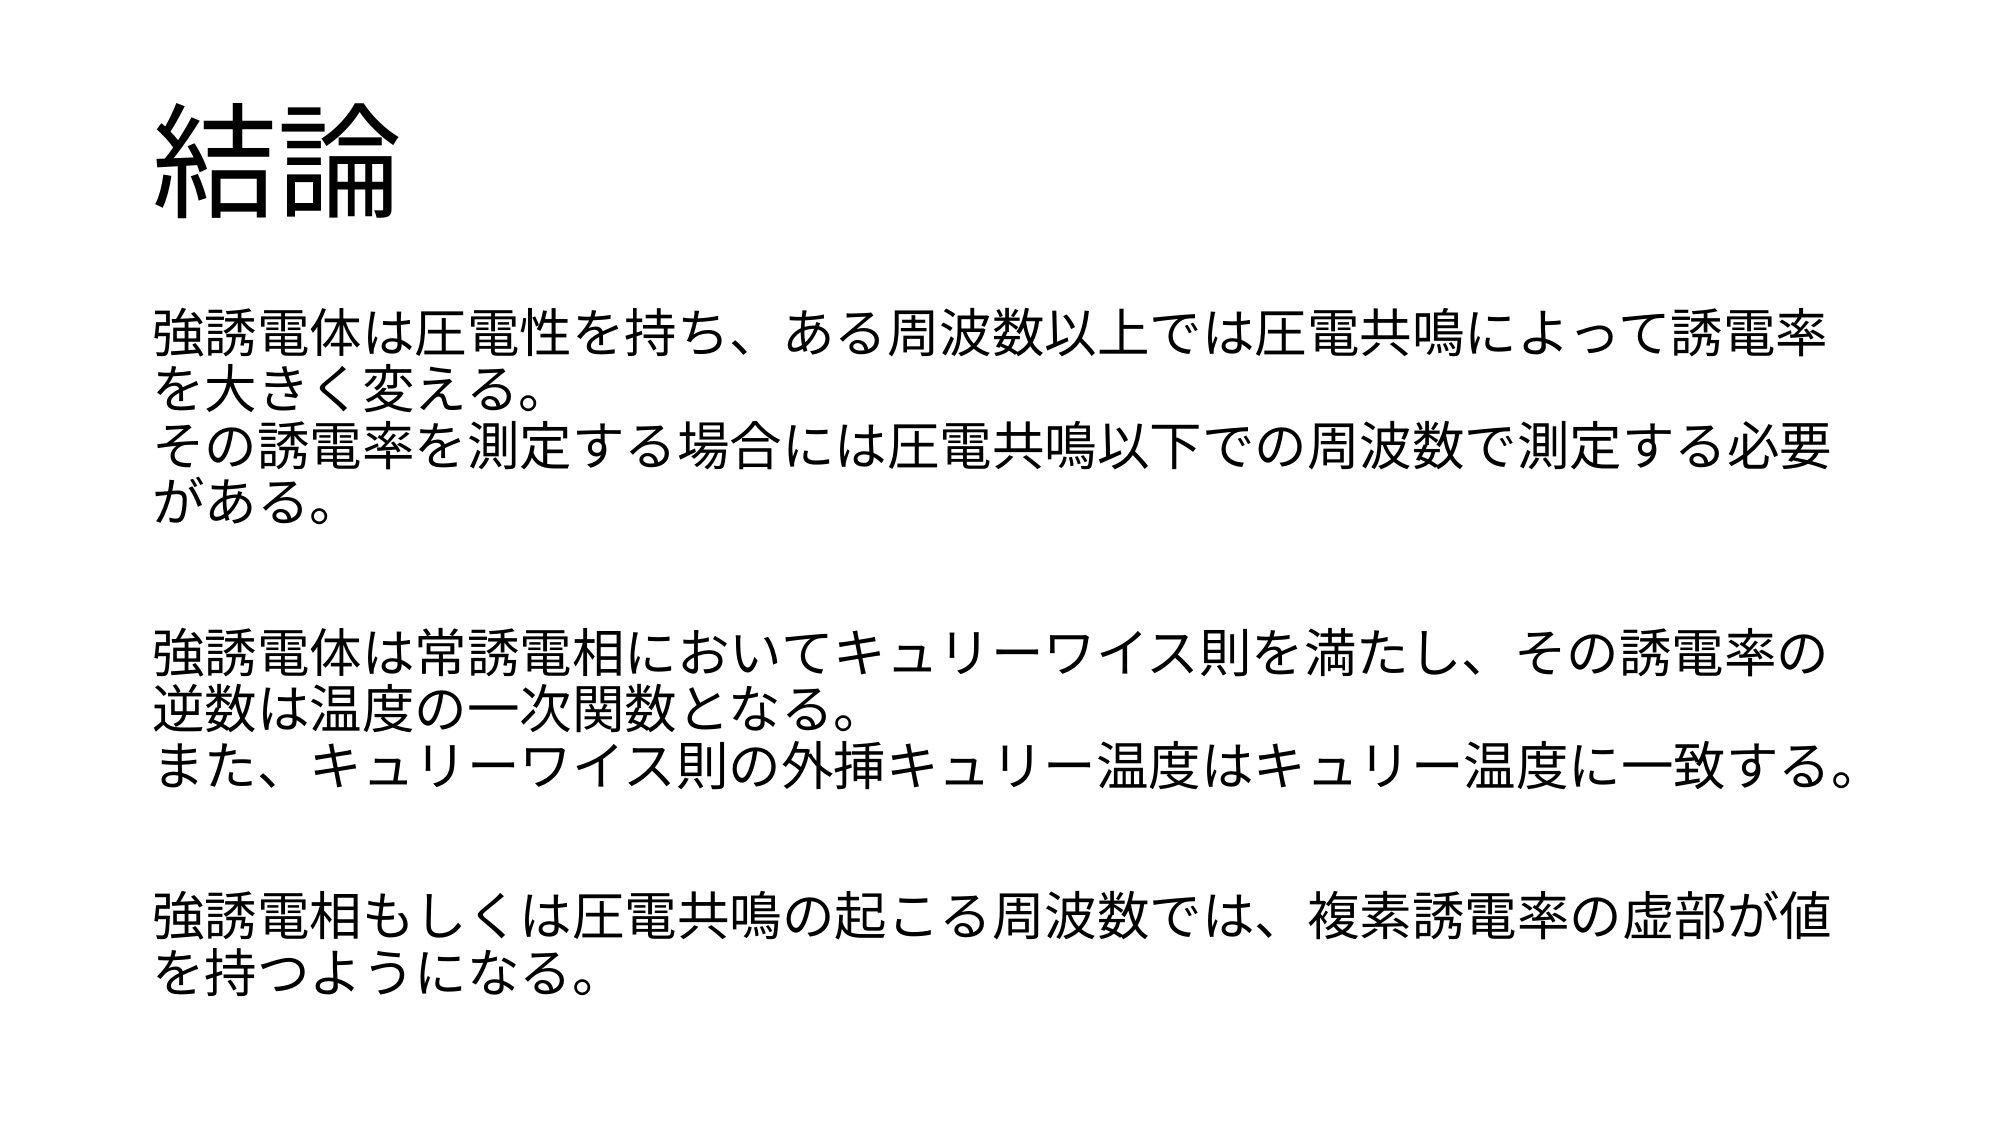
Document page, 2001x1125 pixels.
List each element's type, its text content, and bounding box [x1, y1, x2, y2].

list 強誘電体は圧電性を持ち、ある周波数以上では圧電共鳴によって誘電率を大きく変える。 その誘電率を測定する場合には圧電共鳴以下での周波数で測定する必要がある。 強誘電体は常誘電相においてキュリーワイス則を満たし、その誘電率の逆数は温度の一次関数となる。 また、キュリーワイス則の外挿キュリー温度はキュリー温度に一致する。 強誘電相もしくは圧電共鳴の起こる周波数では、複素誘電率の虚部が値を持つようになる。 [137, 299, 1863, 1014]
title 結論 [137, 59, 1863, 278]
